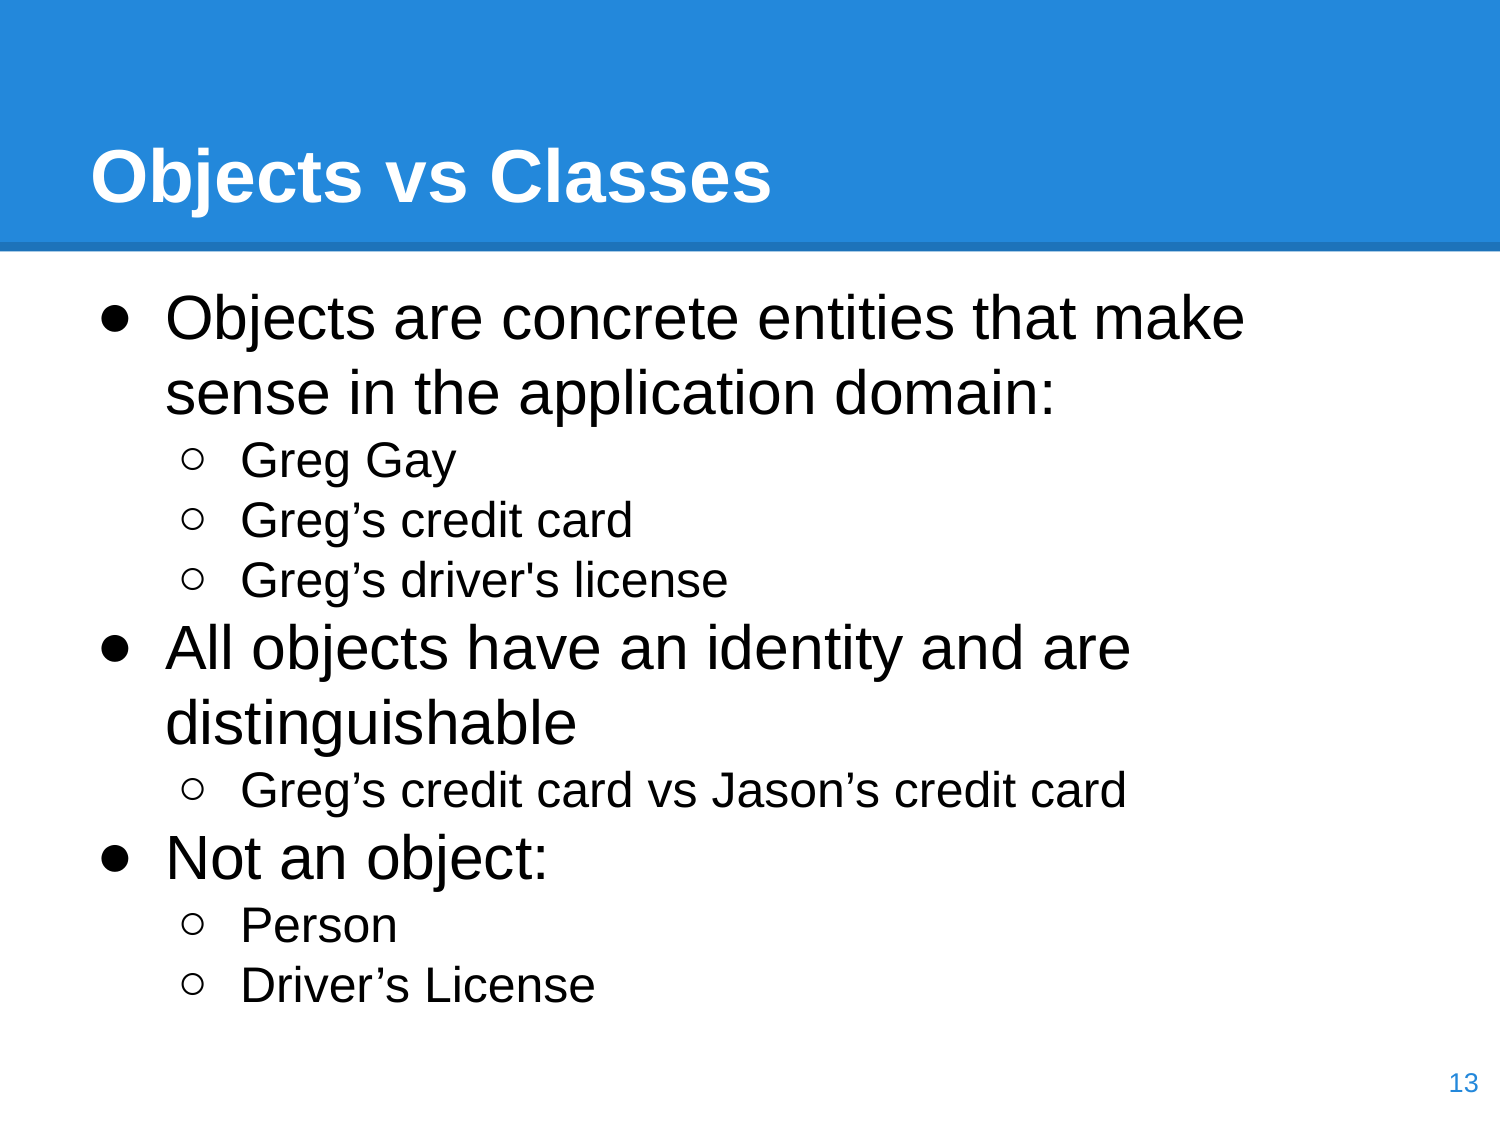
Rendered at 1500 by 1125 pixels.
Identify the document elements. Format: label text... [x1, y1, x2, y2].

slide_number ‹#› [1403, 1038, 1494, 1125]
title Objects vs Classes [75, 45, 1425, 233]
list Objects are concrete entities that make sense in the application domain: Greg Gay Greg’s credit card Greg’s driver's license All objects have an identity and are distinguishable Greg’s credit card vs Jason’s credit card Not an object: Person Driver’s License [75, 262, 1425, 1078]
